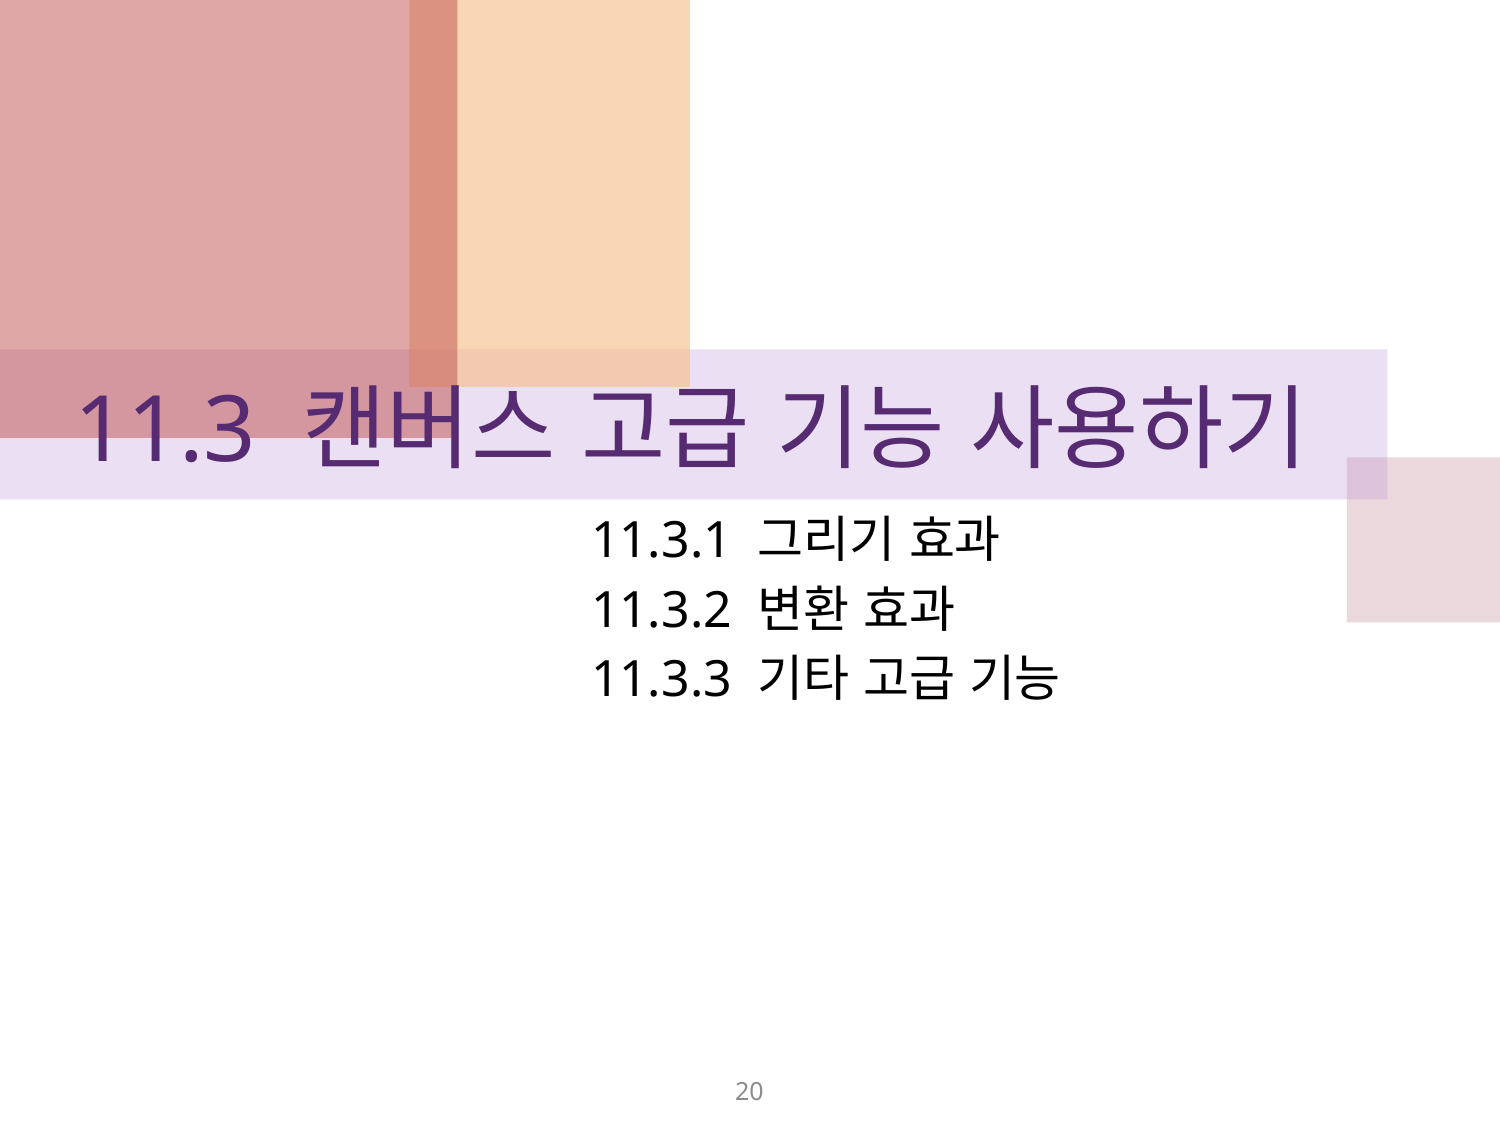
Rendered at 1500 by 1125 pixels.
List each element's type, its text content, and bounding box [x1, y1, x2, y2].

list 11.3.1 그리기 효과 11.3.2 변환 효과 11.3.3 기타 고급 기능 [576, 500, 1346, 1012]
slide_number 20 [574, 1072, 925, 1113]
title 11.3 캔버스 고급 기능 사용하기 [41, 349, 1350, 500]
